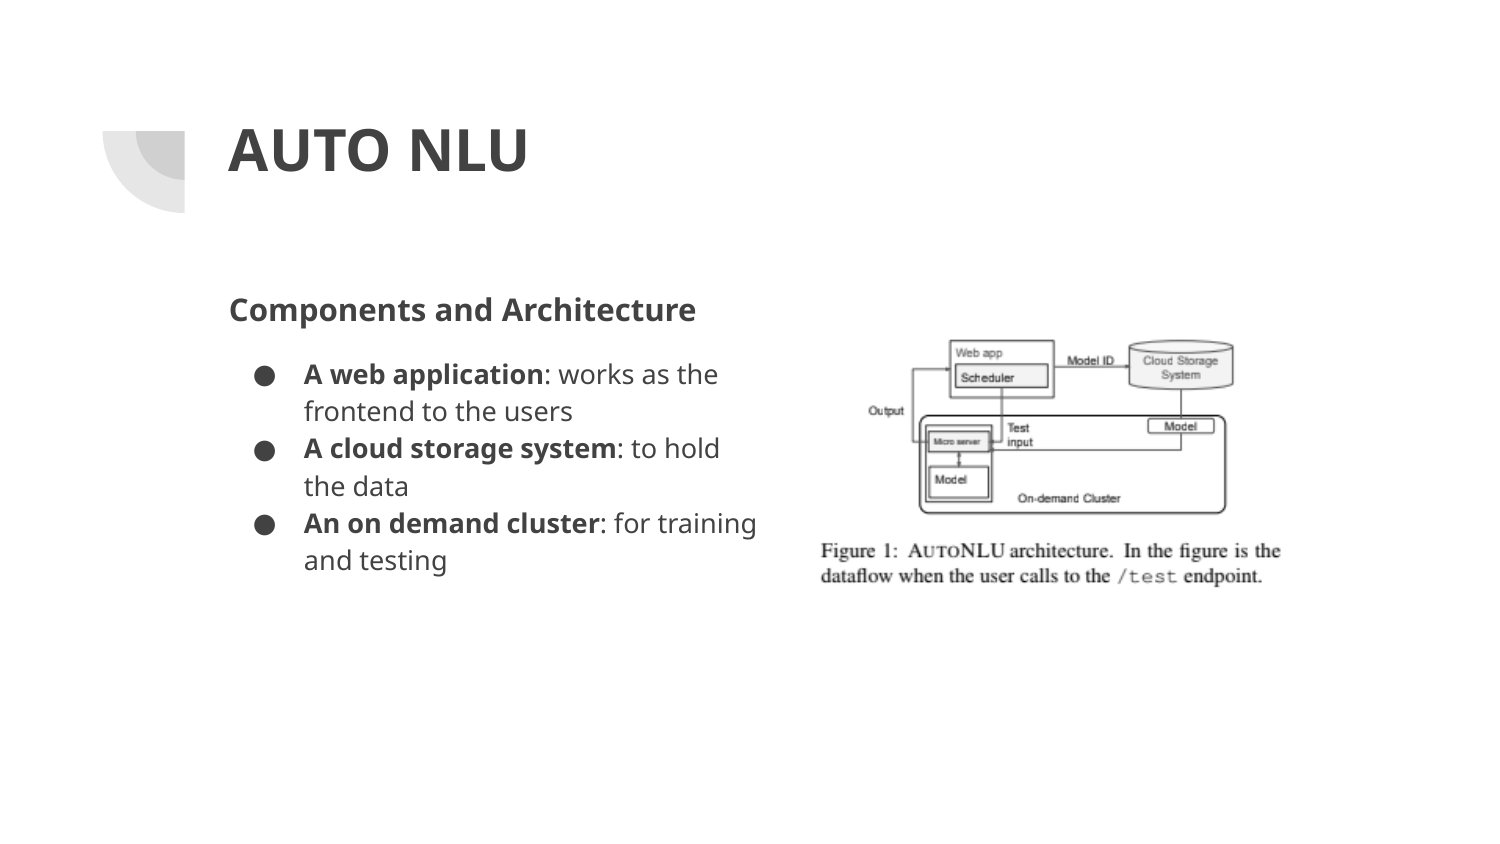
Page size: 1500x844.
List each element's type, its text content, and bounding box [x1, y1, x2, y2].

list Components and Architecture A web application: works as the frontend to the users A cloud storage system: to hold the data An on demand cluster: for training and testing [213, 269, 777, 776]
title AUTO NLU [213, 98, 1368, 263]
picture [811, 232, 1298, 593]
